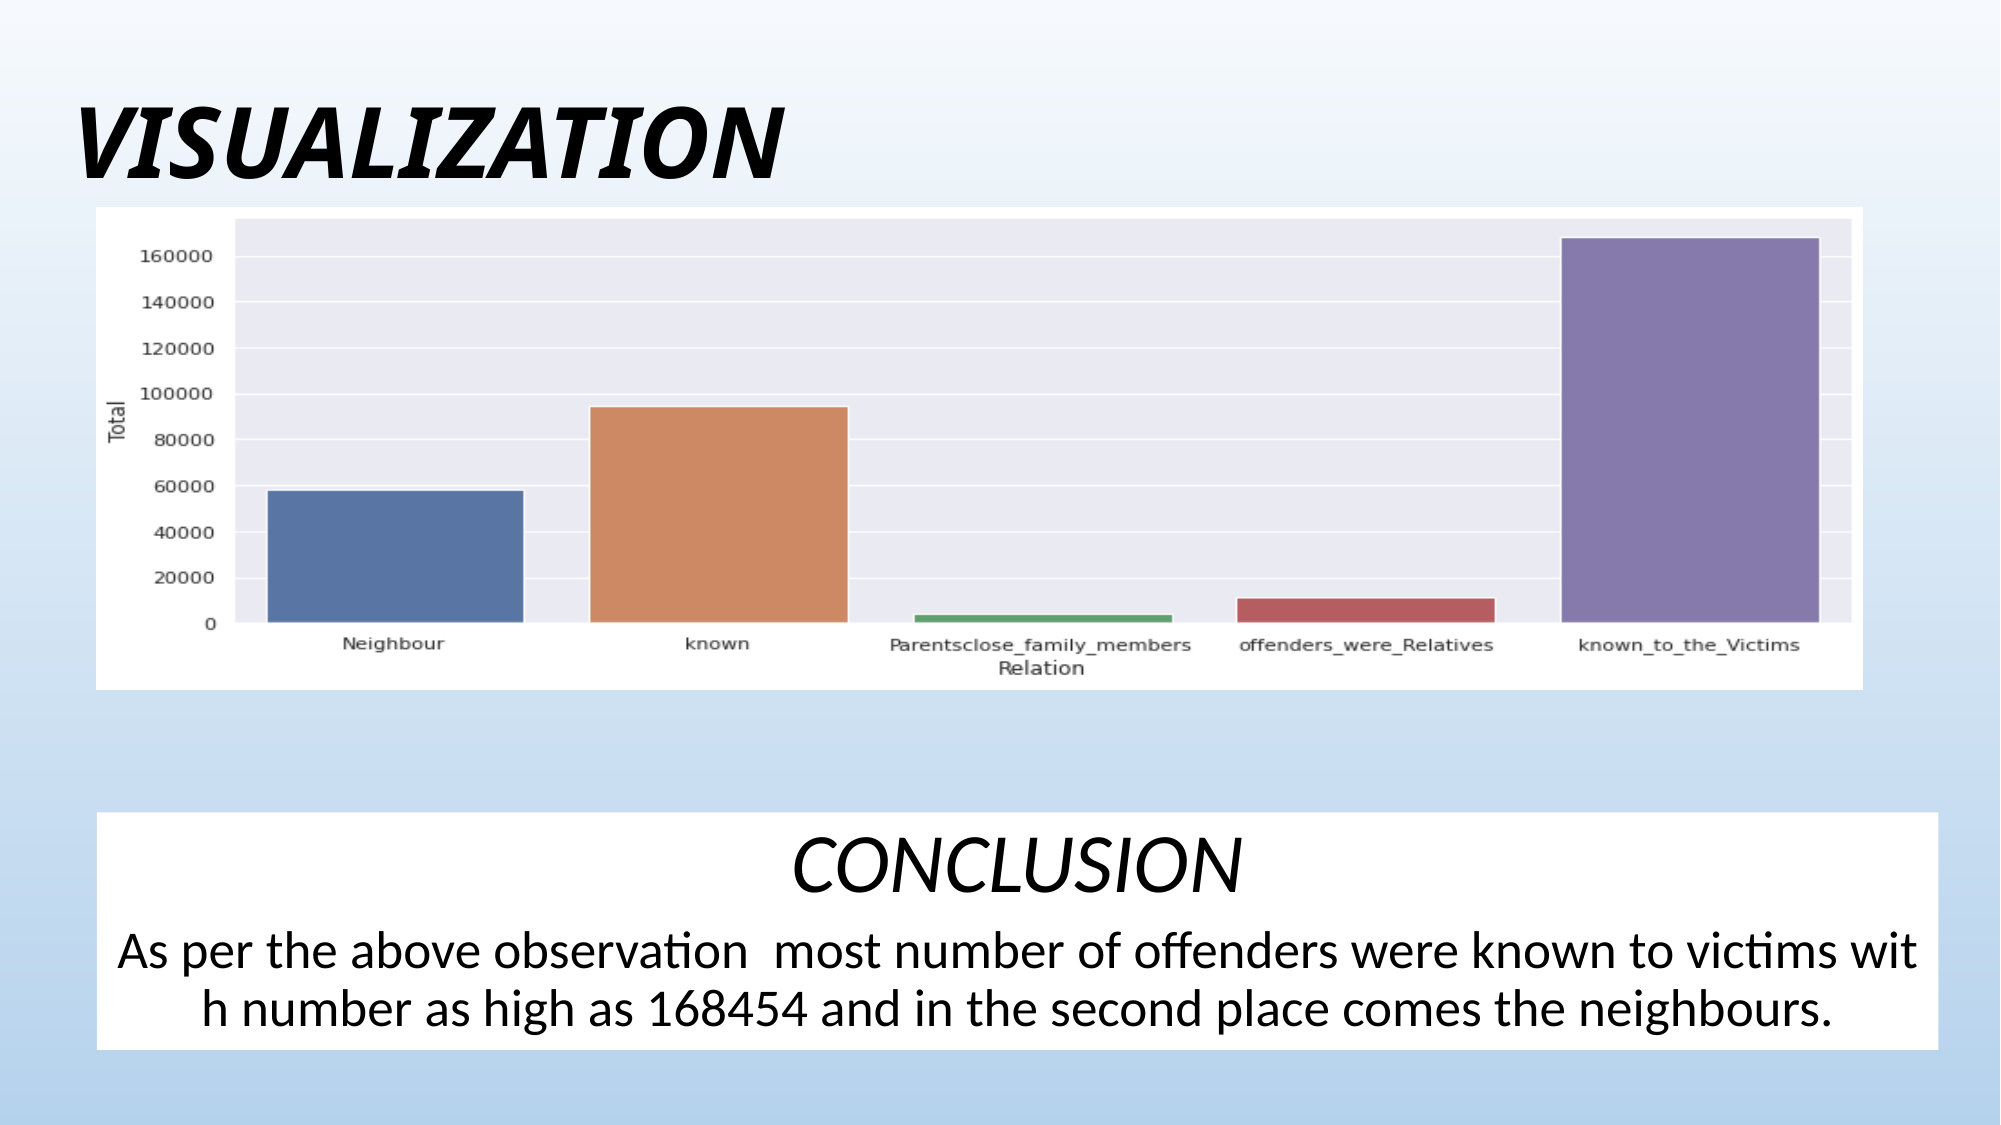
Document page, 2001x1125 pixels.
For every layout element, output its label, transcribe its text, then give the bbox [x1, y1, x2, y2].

subtitle CONCLUSION As per the above observation most number of offenders were known to victims with number as high as 168454 and in the second place comes the neighbours. [96, 812, 1939, 1050]
title VISUALIZATION [34, 66, 824, 208]
picture [96, 207, 1863, 690]
